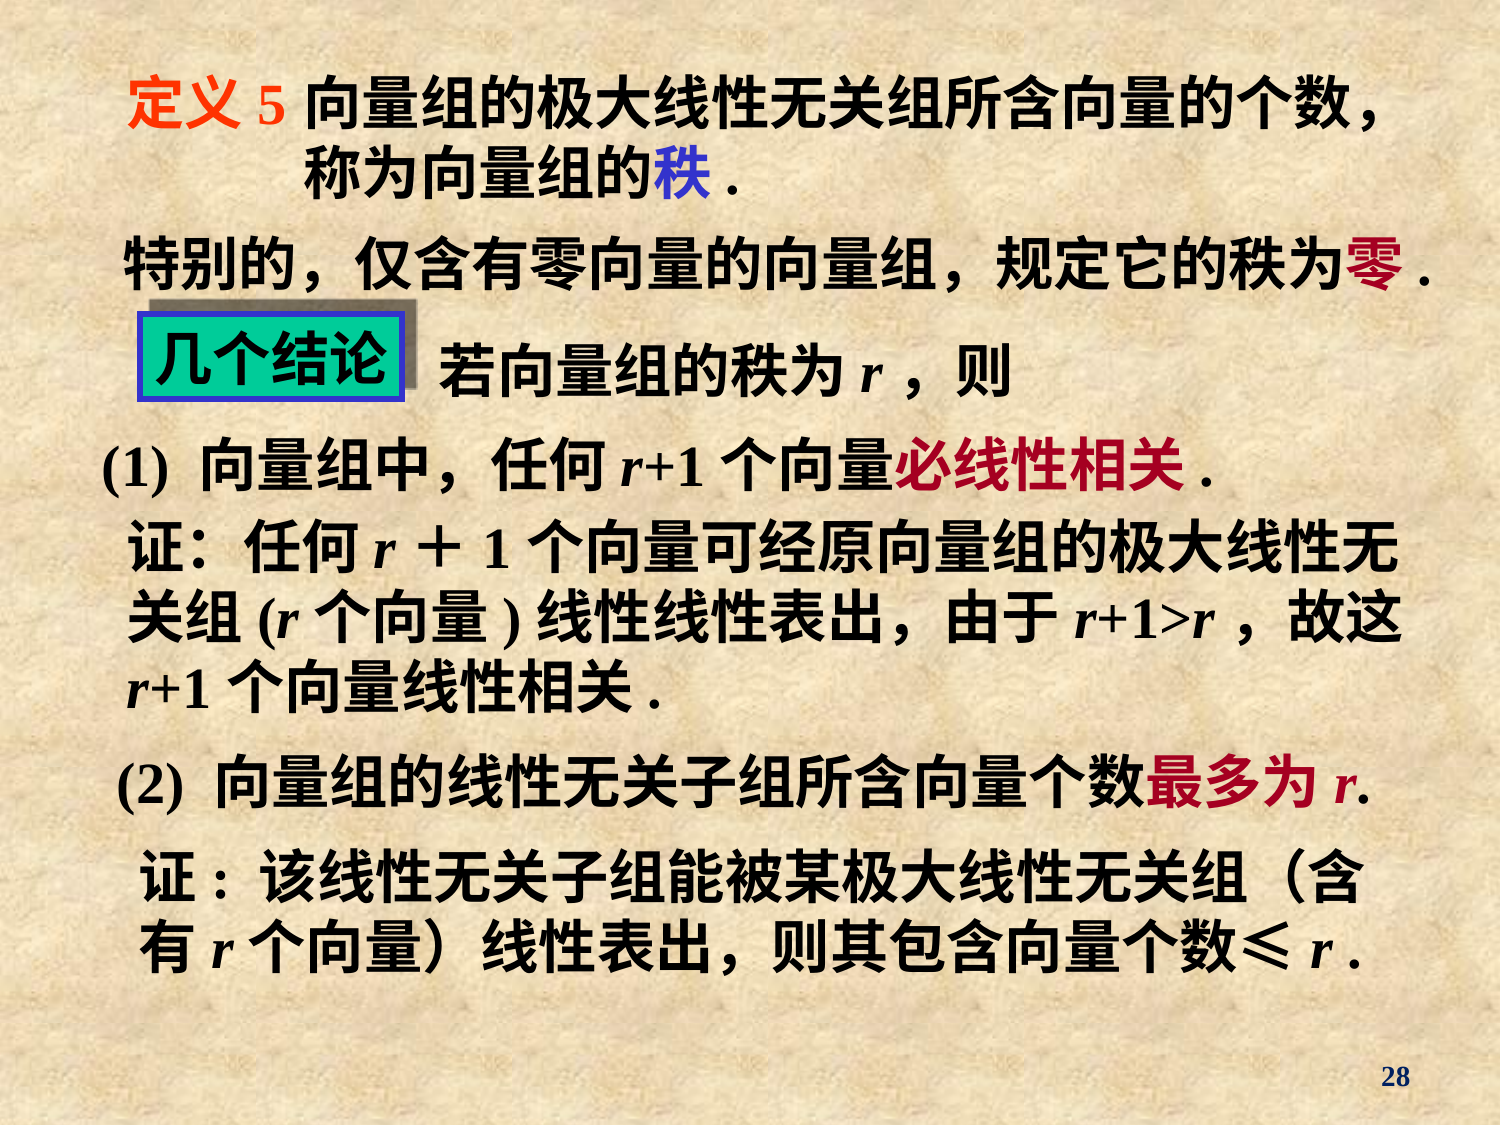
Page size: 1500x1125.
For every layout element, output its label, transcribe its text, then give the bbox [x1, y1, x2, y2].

text_box (2) 向量组的线性无关子组所含向量个数最多为r. [101, 737, 1401, 823]
text_box 若向量组的秩为r，则 [424, 326, 1042, 412]
text_box 证：任何r＋1个向量可经原向量组的极大线性无关组(r个向量)线性线性表出，由于r+1>r，故这r+1个向量线性相关. [112, 502, 1448, 728]
text_box (1) 向量组中，任何r+1个向量必线性相关. [87, 421, 1229, 506]
picture [0, 0, 1500, 1125]
title 定义5 向量组的极大线性无关组所含向量的个数，称为向量组的秩. [111, 42, 1448, 219]
text_box 证: 该线性无关子组能被某极大线性无关组（含有r个向量）线性表出，则其包含向量个数≤r . [123, 832, 1424, 988]
text_box 特别的，仅含有零向量的向量组，规定它的秩为零. [107, 219, 1462, 305]
text_box 几个结论 [139, 314, 403, 400]
